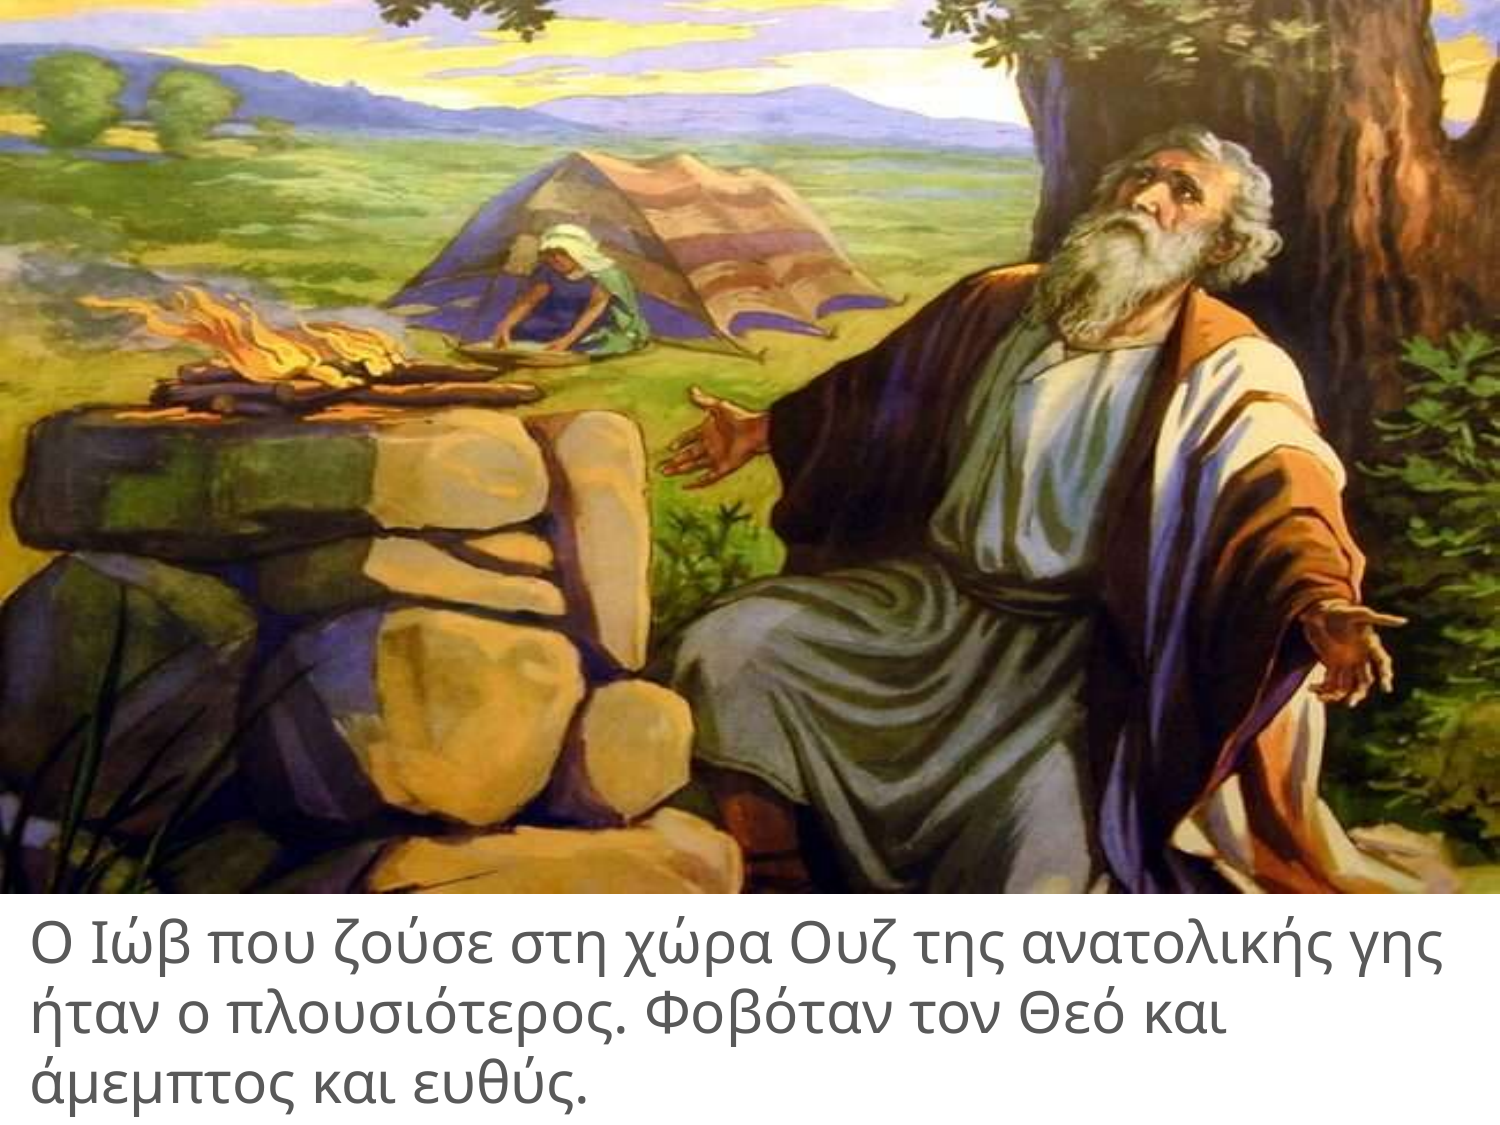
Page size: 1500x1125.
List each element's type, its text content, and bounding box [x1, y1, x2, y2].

picture [0, 0, 1500, 894]
text_box Ο Ιώβ που ζούσε στη χώρα Ουζ της ανατολικής γης ήταν ο πλουσιότερος. Φοβόταν τον Θεό και άμεμπτος και ευθύς. [14, 902, 1486, 1123]
